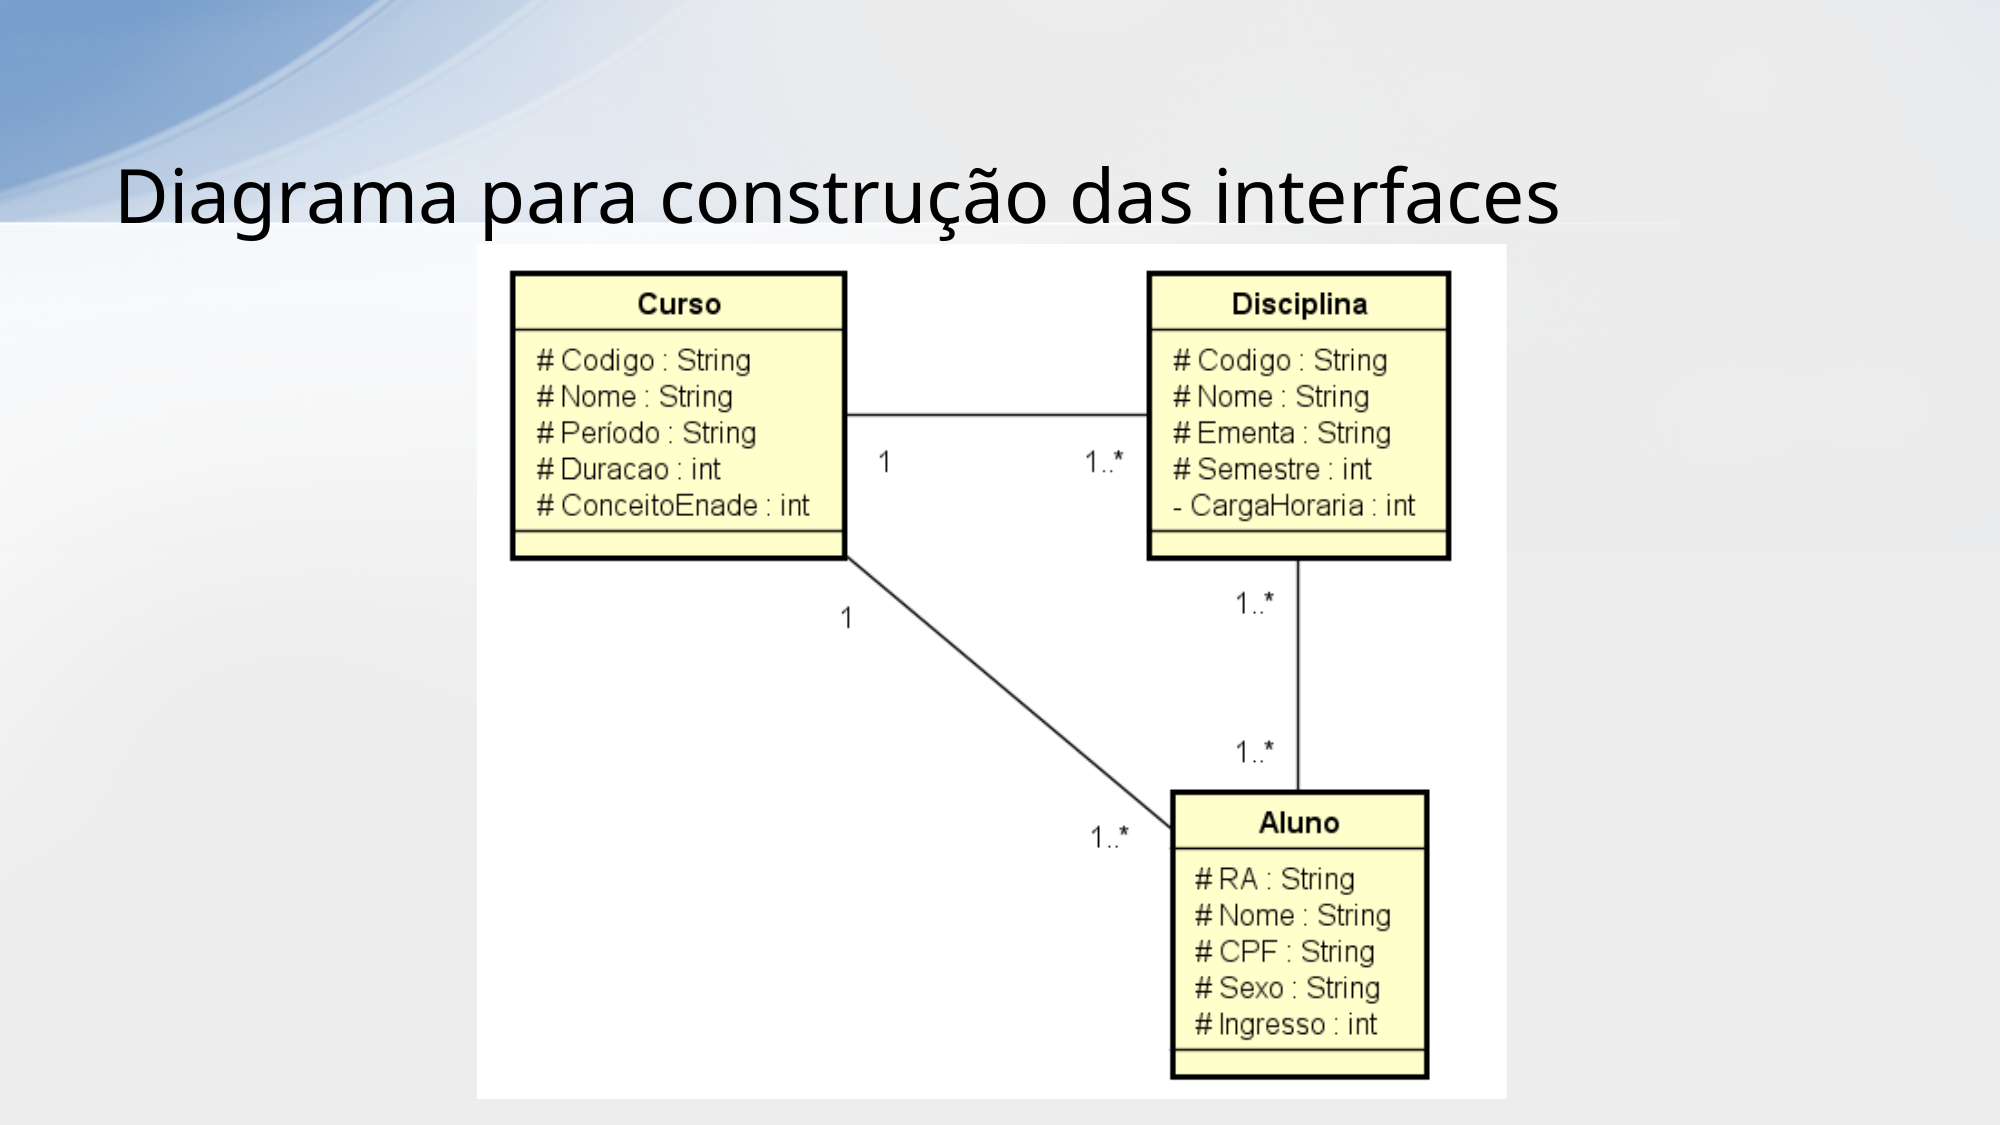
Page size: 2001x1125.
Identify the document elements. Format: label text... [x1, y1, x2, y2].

title Diagrama para construção das interfaces [99, 58, 1900, 247]
picture [0, 0, 2000, 1125]
